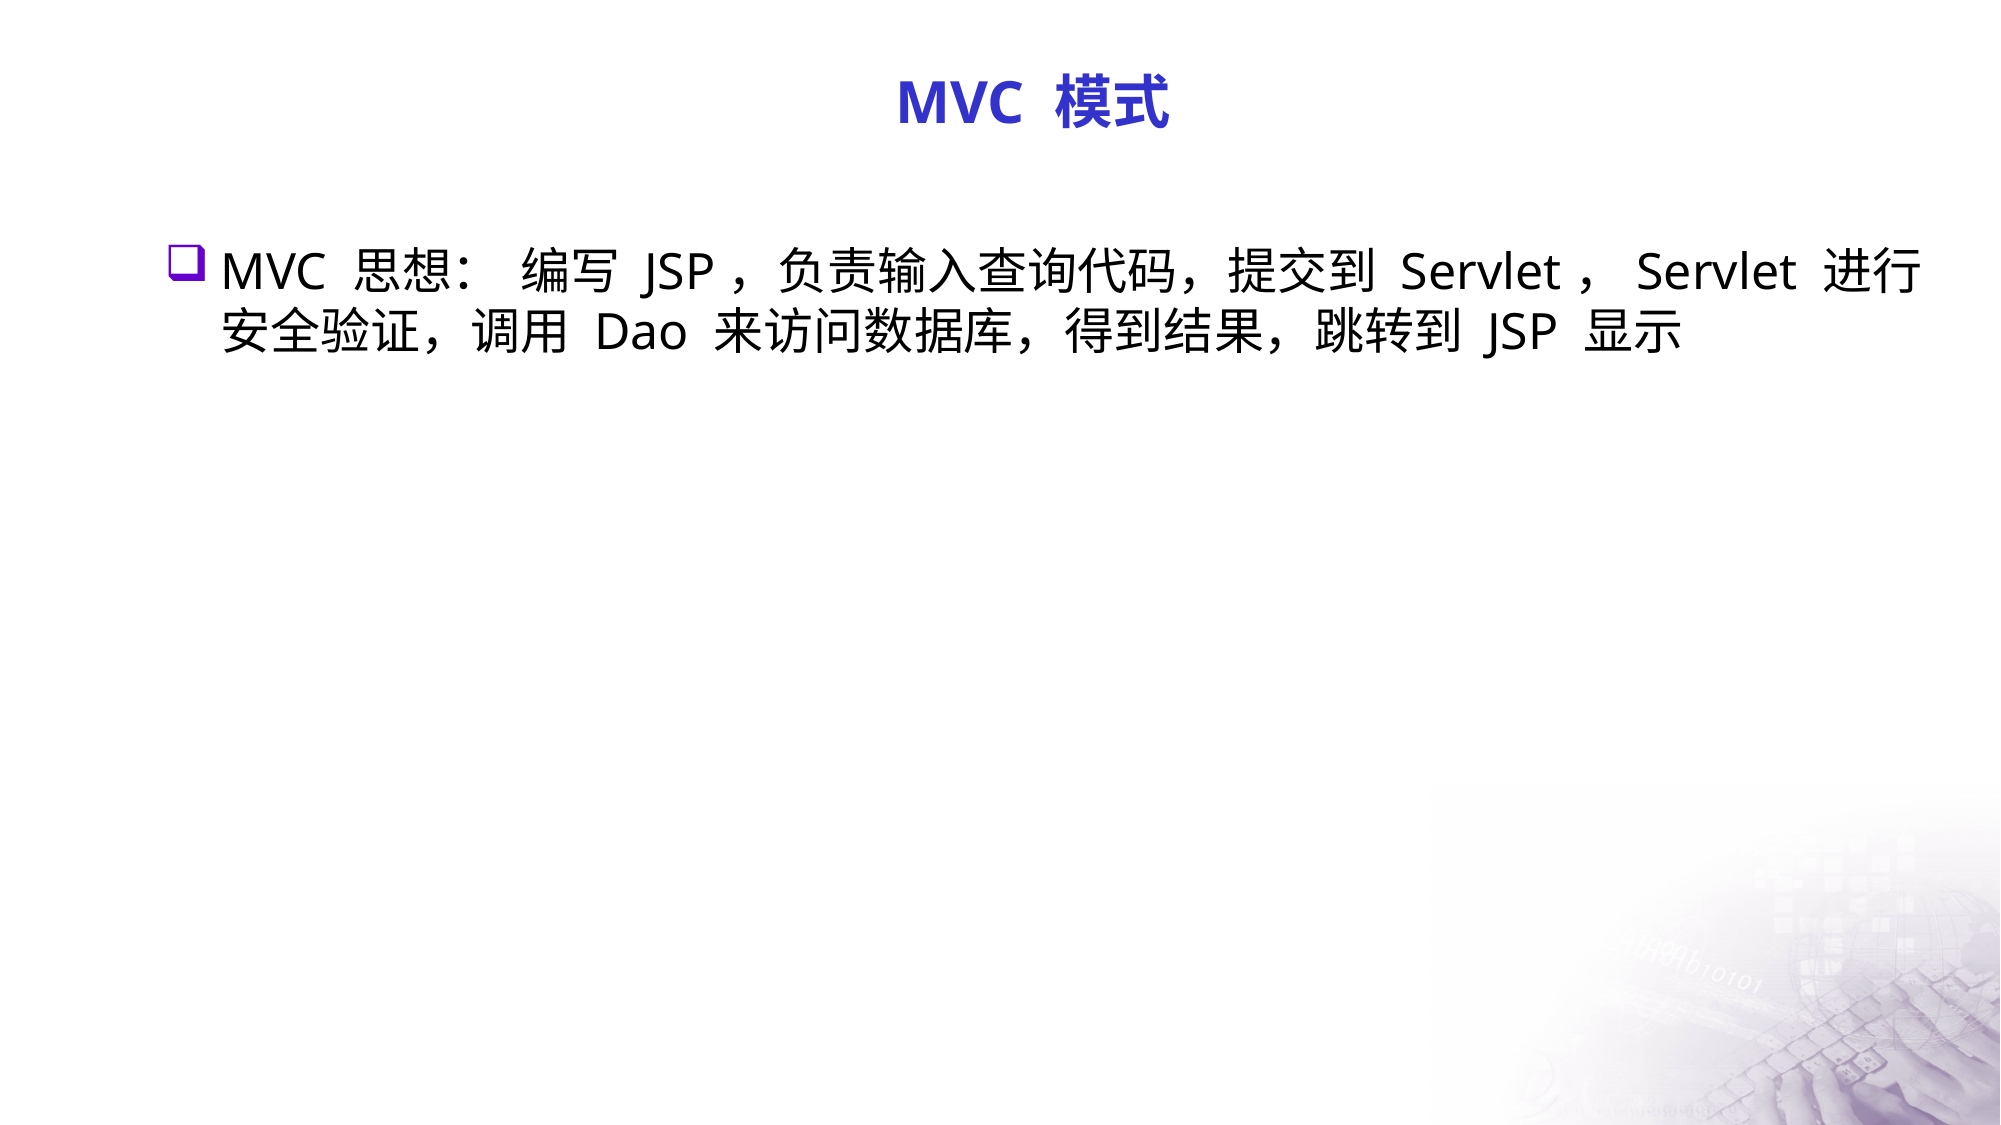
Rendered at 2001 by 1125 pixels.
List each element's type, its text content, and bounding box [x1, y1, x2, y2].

title MVC 模式 [133, 34, 1934, 166]
list MVC 思想： 编写 JSP，负责输入查询代码，提交到 Servlet，Servlet 进行安全验证，调用 Dao 来访问数据库，得到结果，跳转到 JSP 显示 [149, 231, 1950, 975]
picture [1430, 783, 2000, 1125]
